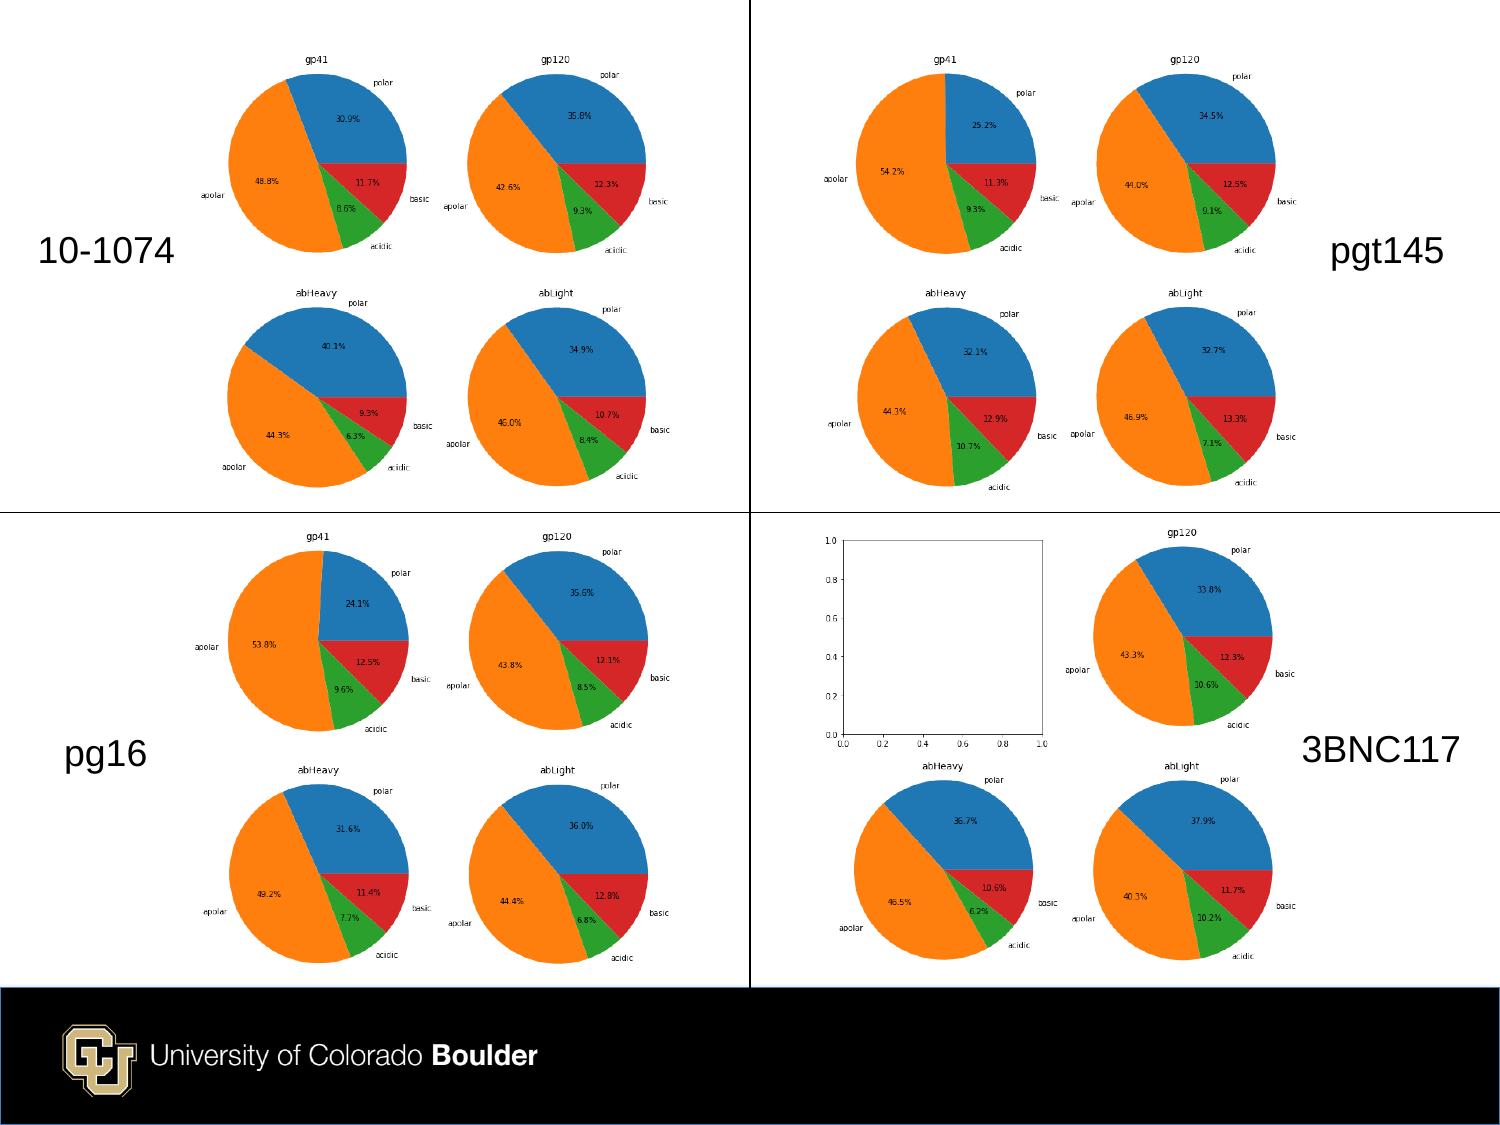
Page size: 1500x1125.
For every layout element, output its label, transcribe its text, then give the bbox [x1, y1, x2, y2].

picture [194, 49, 676, 501]
text_box 3BNC117 [1305, 717, 1500, 777]
picture [817, 49, 1303, 501]
text_box 10-1074 [0, 218, 189, 279]
picture [188, 526, 676, 977]
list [819, 522, 1301, 973]
text_box pg16 [0, 721, 183, 782]
text_box pgt145 [1306, 218, 1500, 279]
